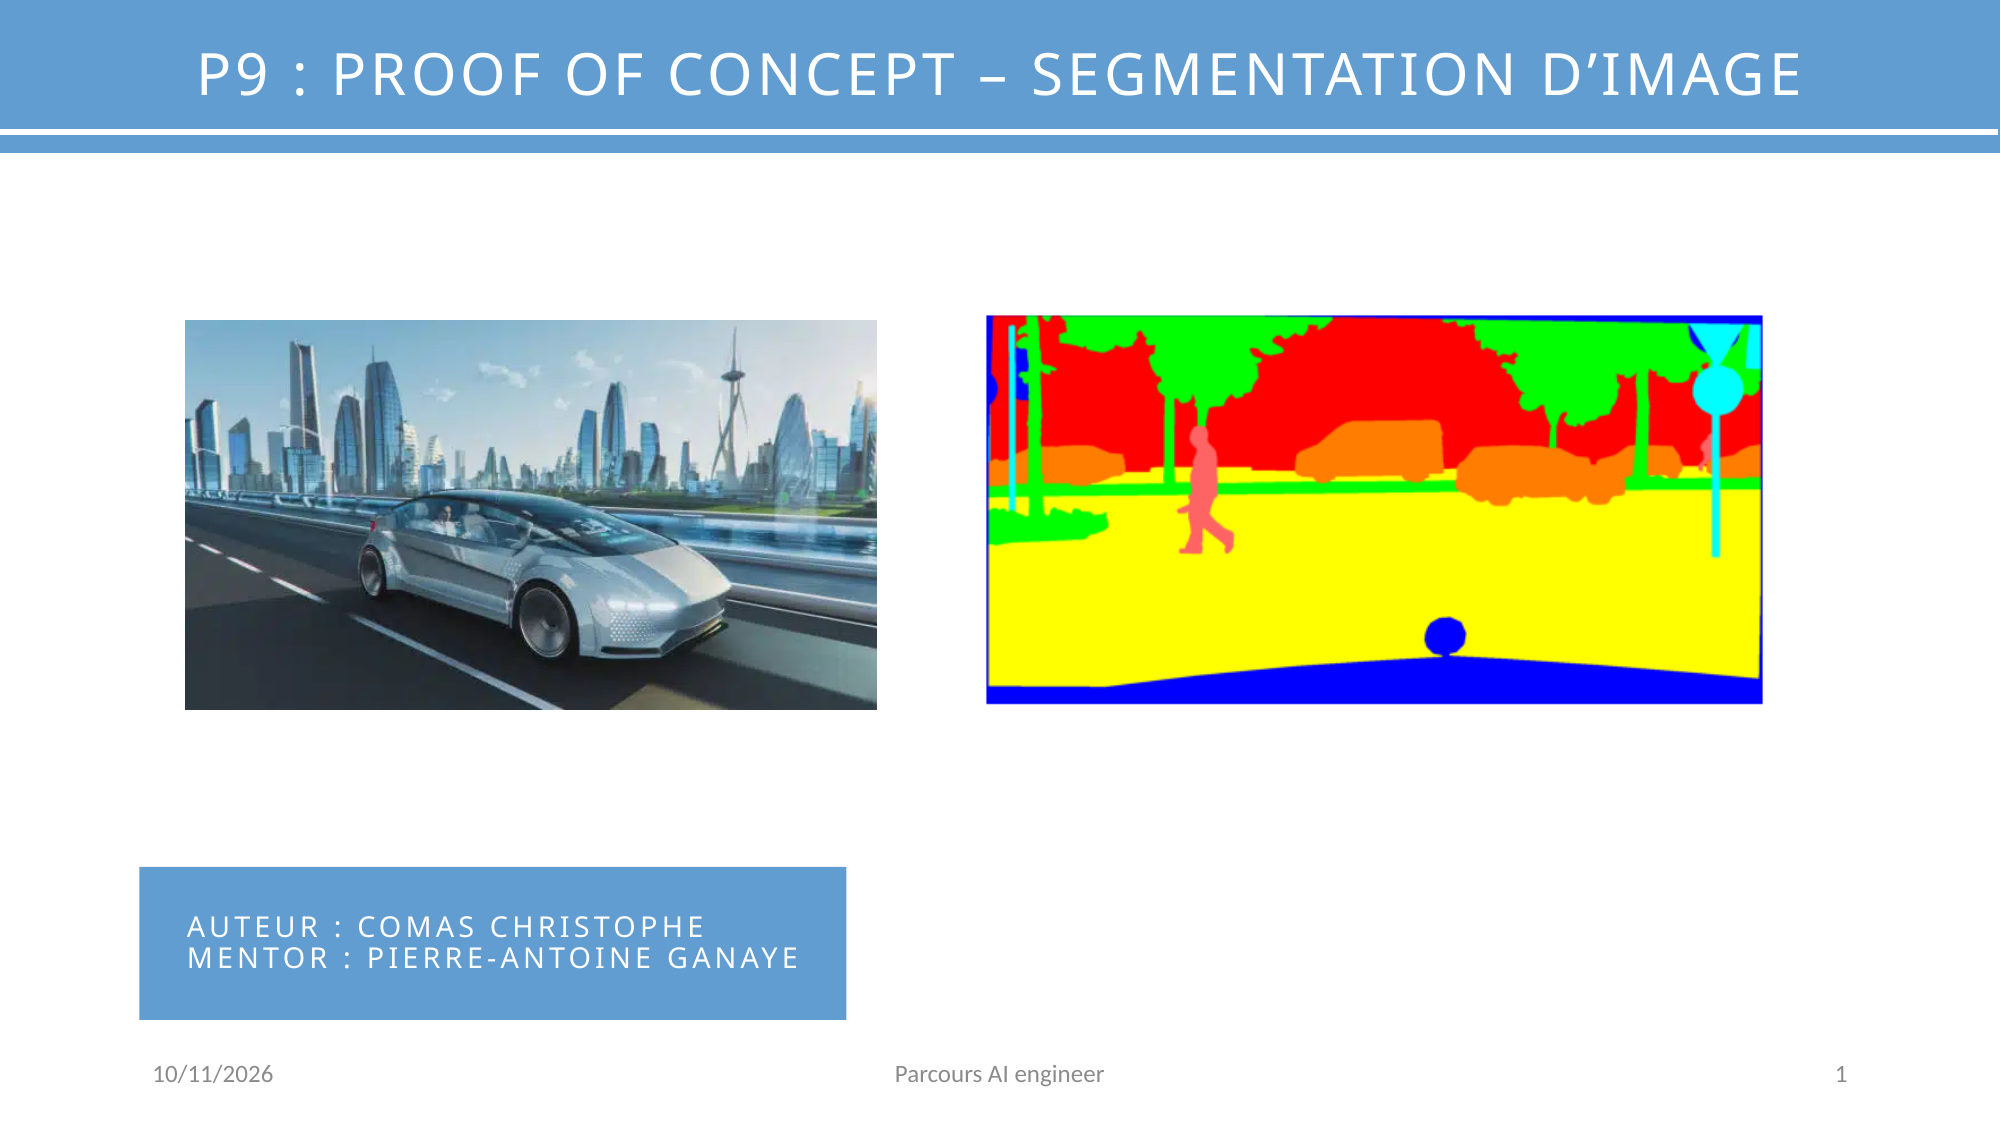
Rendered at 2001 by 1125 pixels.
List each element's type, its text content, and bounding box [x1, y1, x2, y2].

slide_number 1 [1412, 1042, 1863, 1103]
picture [185, 320, 877, 710]
picture [971, 300, 1777, 720]
footer Parcours AI engineer [662, 1042, 1338, 1103]
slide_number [137, 1042, 588, 1103]
text_box Auteur : COMAS Christophe MENTOR : Pierre-Antoine GANAYE [139, 866, 847, 1020]
text_box P9 : proof of concept – Segmentation d’image [0, 0, 2000, 153]
